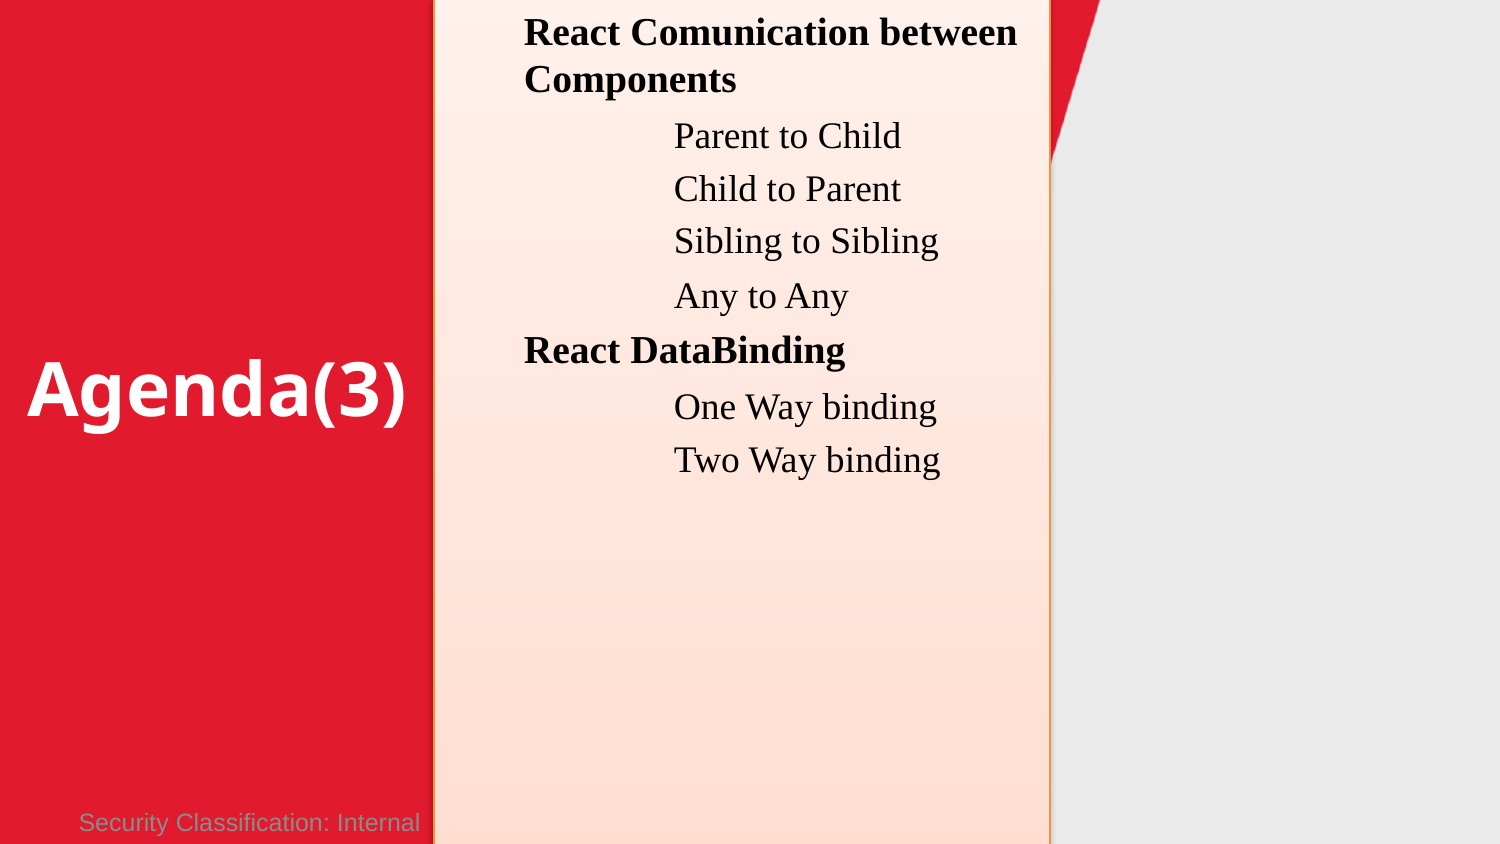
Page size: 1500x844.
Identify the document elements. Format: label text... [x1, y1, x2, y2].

picture [1051, 0, 1500, 844]
footer Security Classification: Internal [12, 798, 488, 844]
picture [0, 0, 433, 844]
title Agenda(3) [12, 334, 428, 441]
list React Comunication between Components Parent to Child Child to Parent Sibling to Sibling Any to Any React DataBinding One Way binding Two Way binding [433, 0, 1051, 844]
